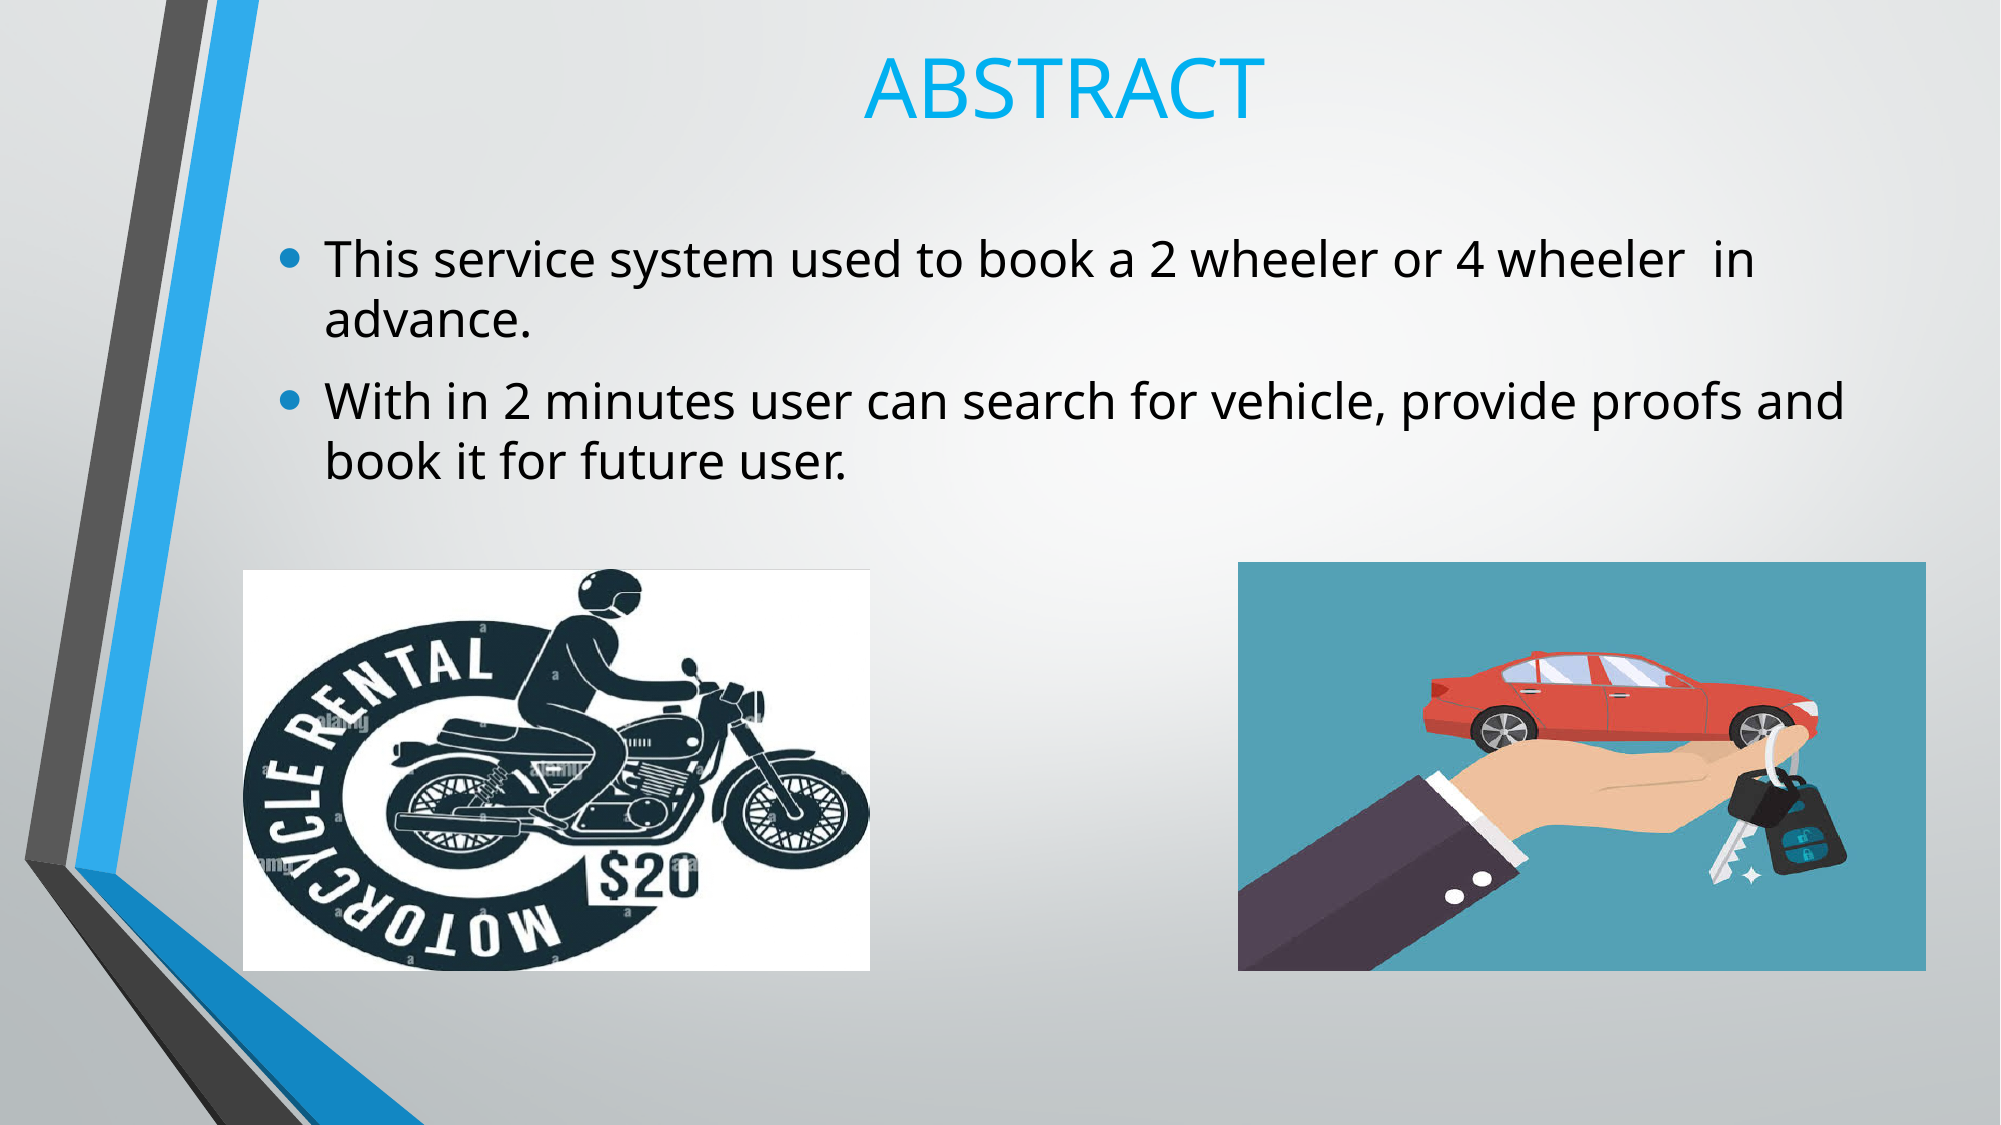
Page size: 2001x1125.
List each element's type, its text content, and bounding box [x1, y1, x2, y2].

title ABSTRACT [243, 0, 1887, 172]
list This service system used to book a 2 wheeler or 4 wheeler in advance. With in 2 minutes user can search for vehicle, provide proofs and book it for future user. [262, 154, 1907, 563]
picture [243, 569, 871, 971]
picture [1238, 562, 1926, 971]
